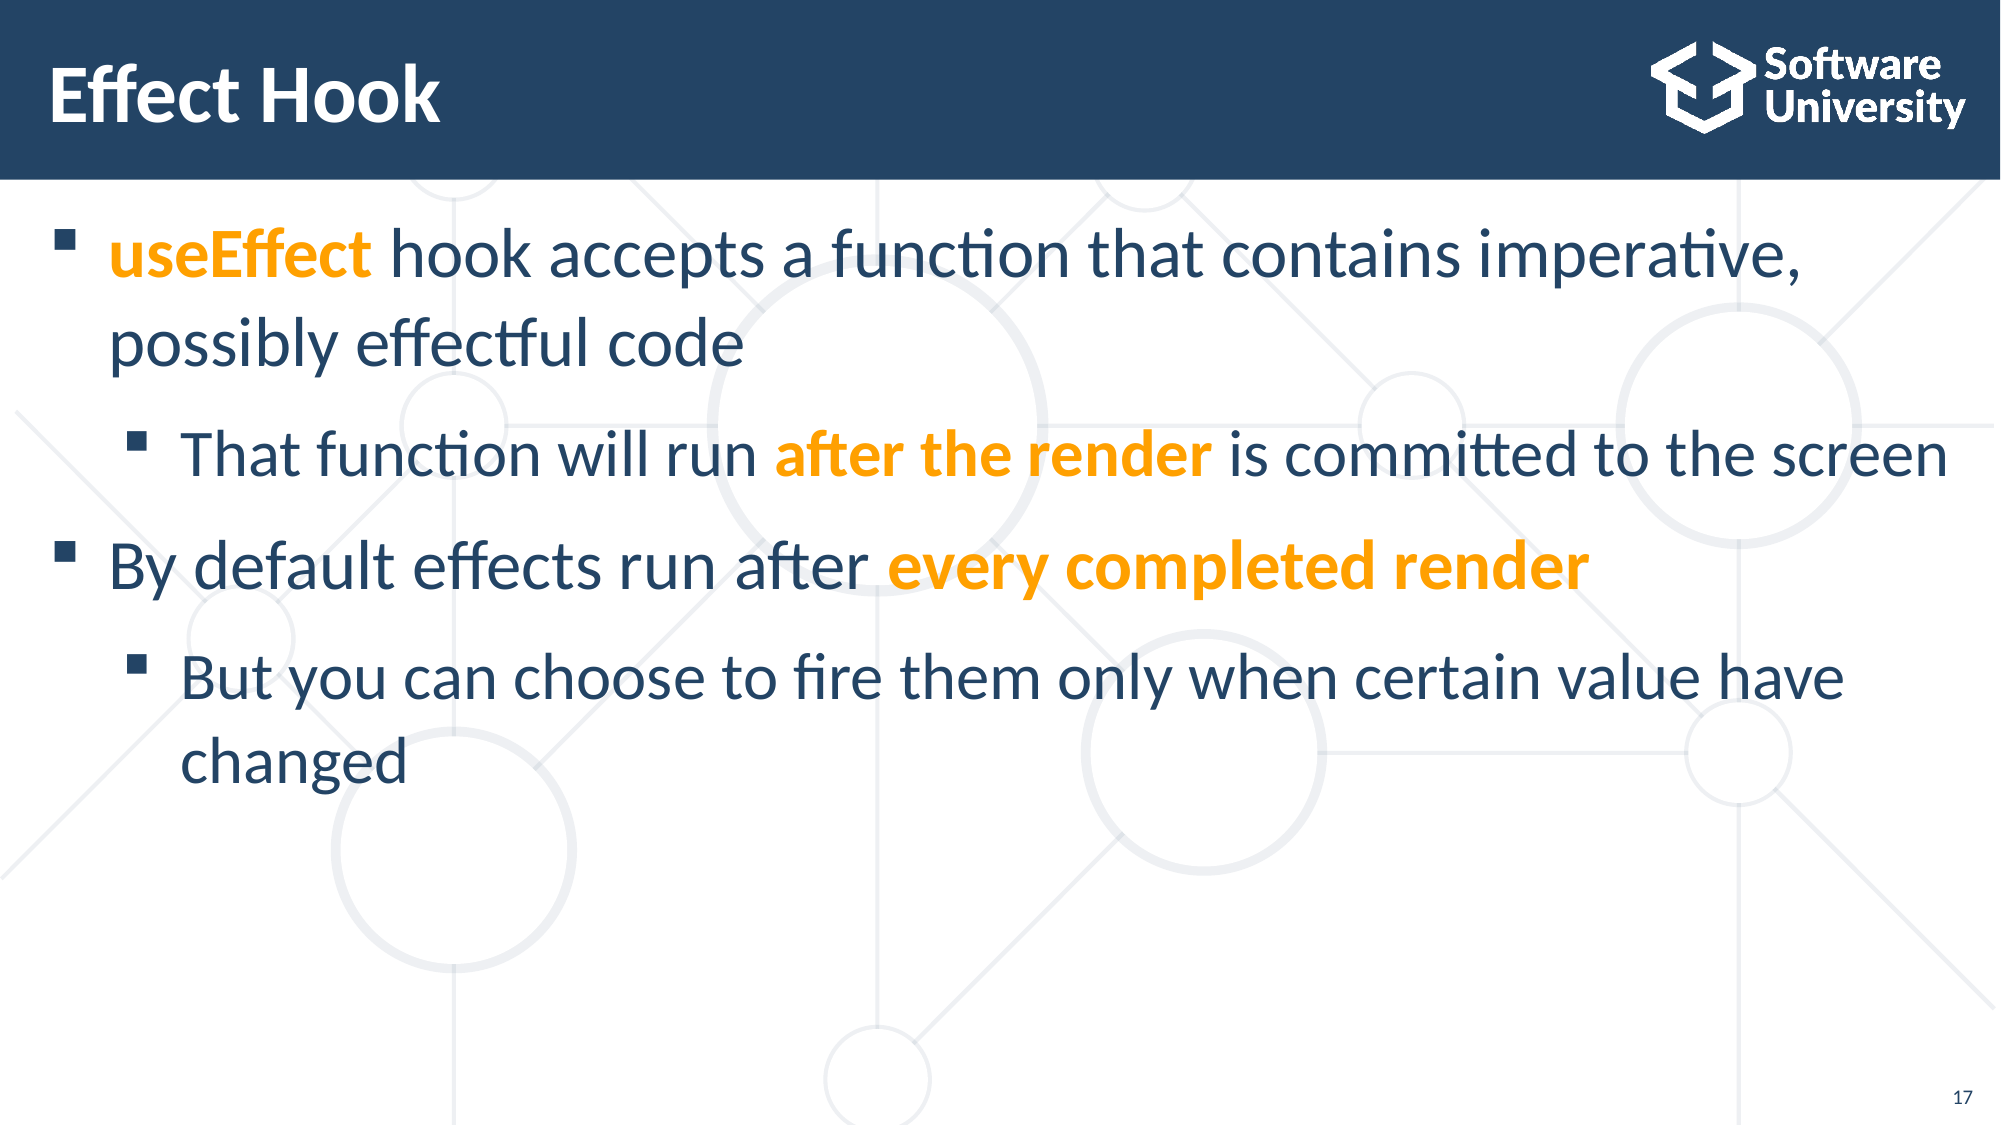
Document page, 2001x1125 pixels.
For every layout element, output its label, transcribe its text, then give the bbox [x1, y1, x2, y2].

title Effect Hook [31, 16, 1625, 162]
slide_number 17 [1927, 1067, 1989, 1117]
list useEffect hook accepts a function that contains imperative, possibly effectful code That function will run after the render is committed to the screen By default effects run after every completed render But you can choose to fire them only when certain value have changed [31, 196, 1970, 1104]
picture [1651, 41, 1966, 134]
